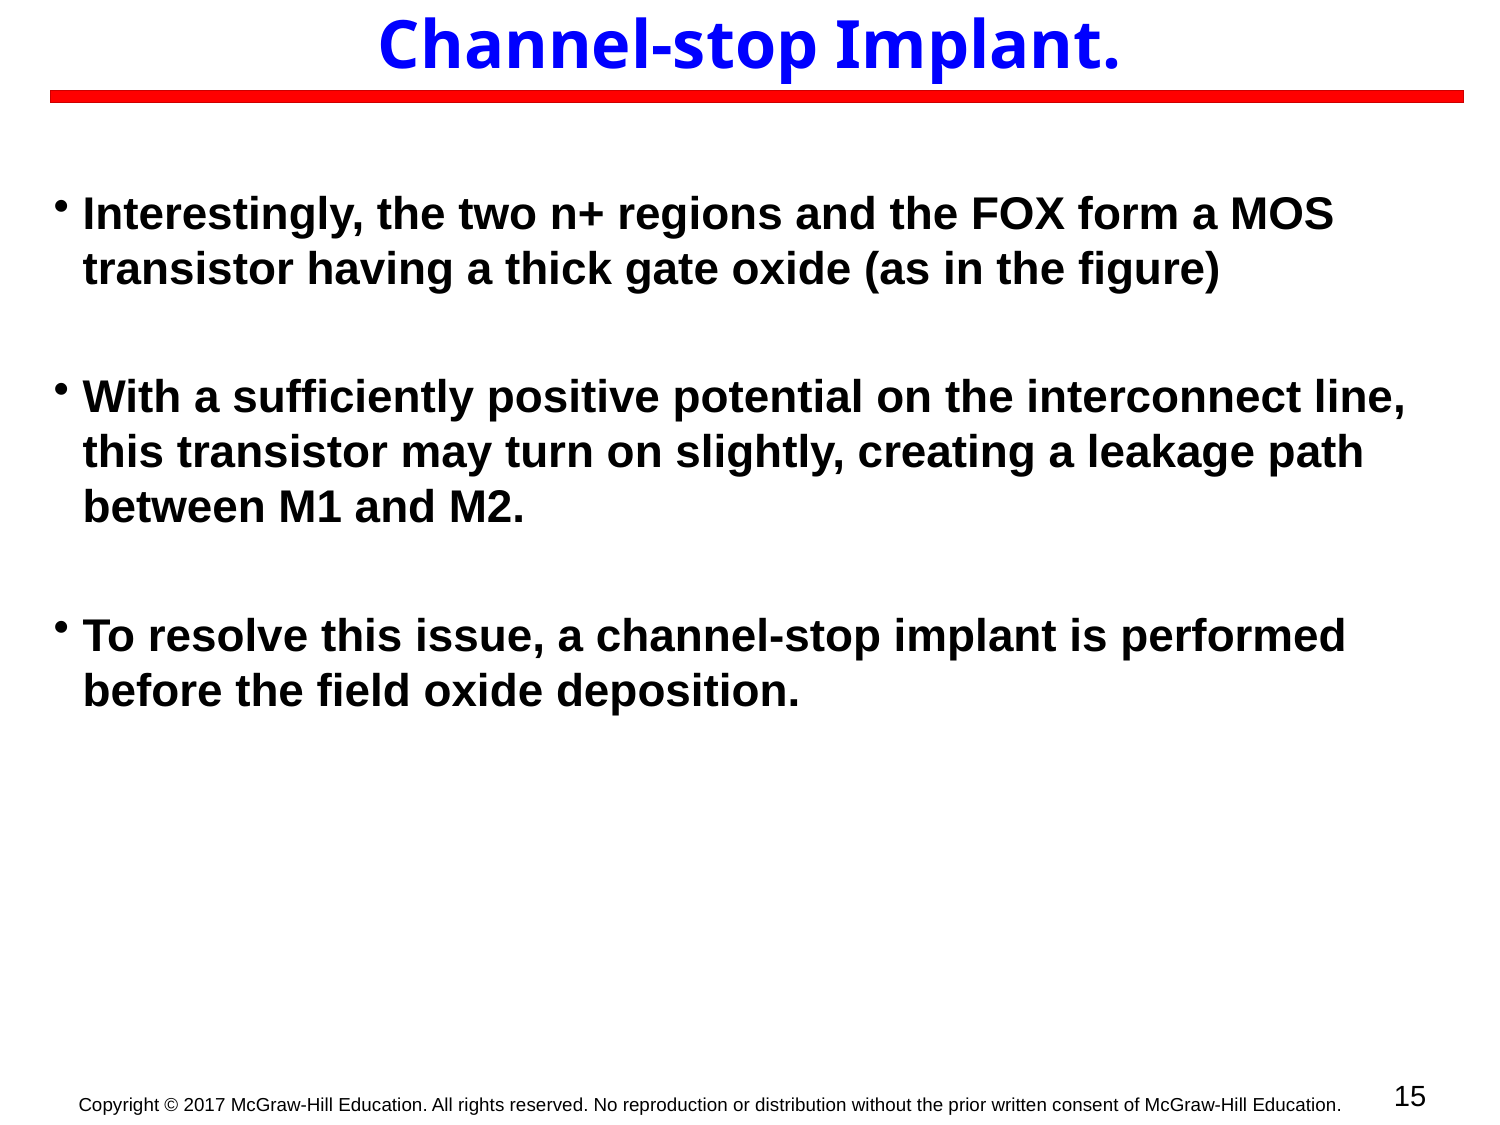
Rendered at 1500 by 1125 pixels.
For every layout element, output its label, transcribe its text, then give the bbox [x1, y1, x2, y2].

title Channel-stop Implant. [74, 0, 1426, 89]
slide_number 15 [1341, 1069, 1479, 1120]
text_box Interestingly, the two n+ regions and the FOX form a MOS transistor having a thick gate oxide (as in the figure) With a sufficiently positive potential on the interconnect line, this transistor may turn on slightly, creating a leakage path between M1 and M2. To resolve this issue, a channel-stop implant is performed before the field oxide deposition. [38, 176, 1441, 1070]
